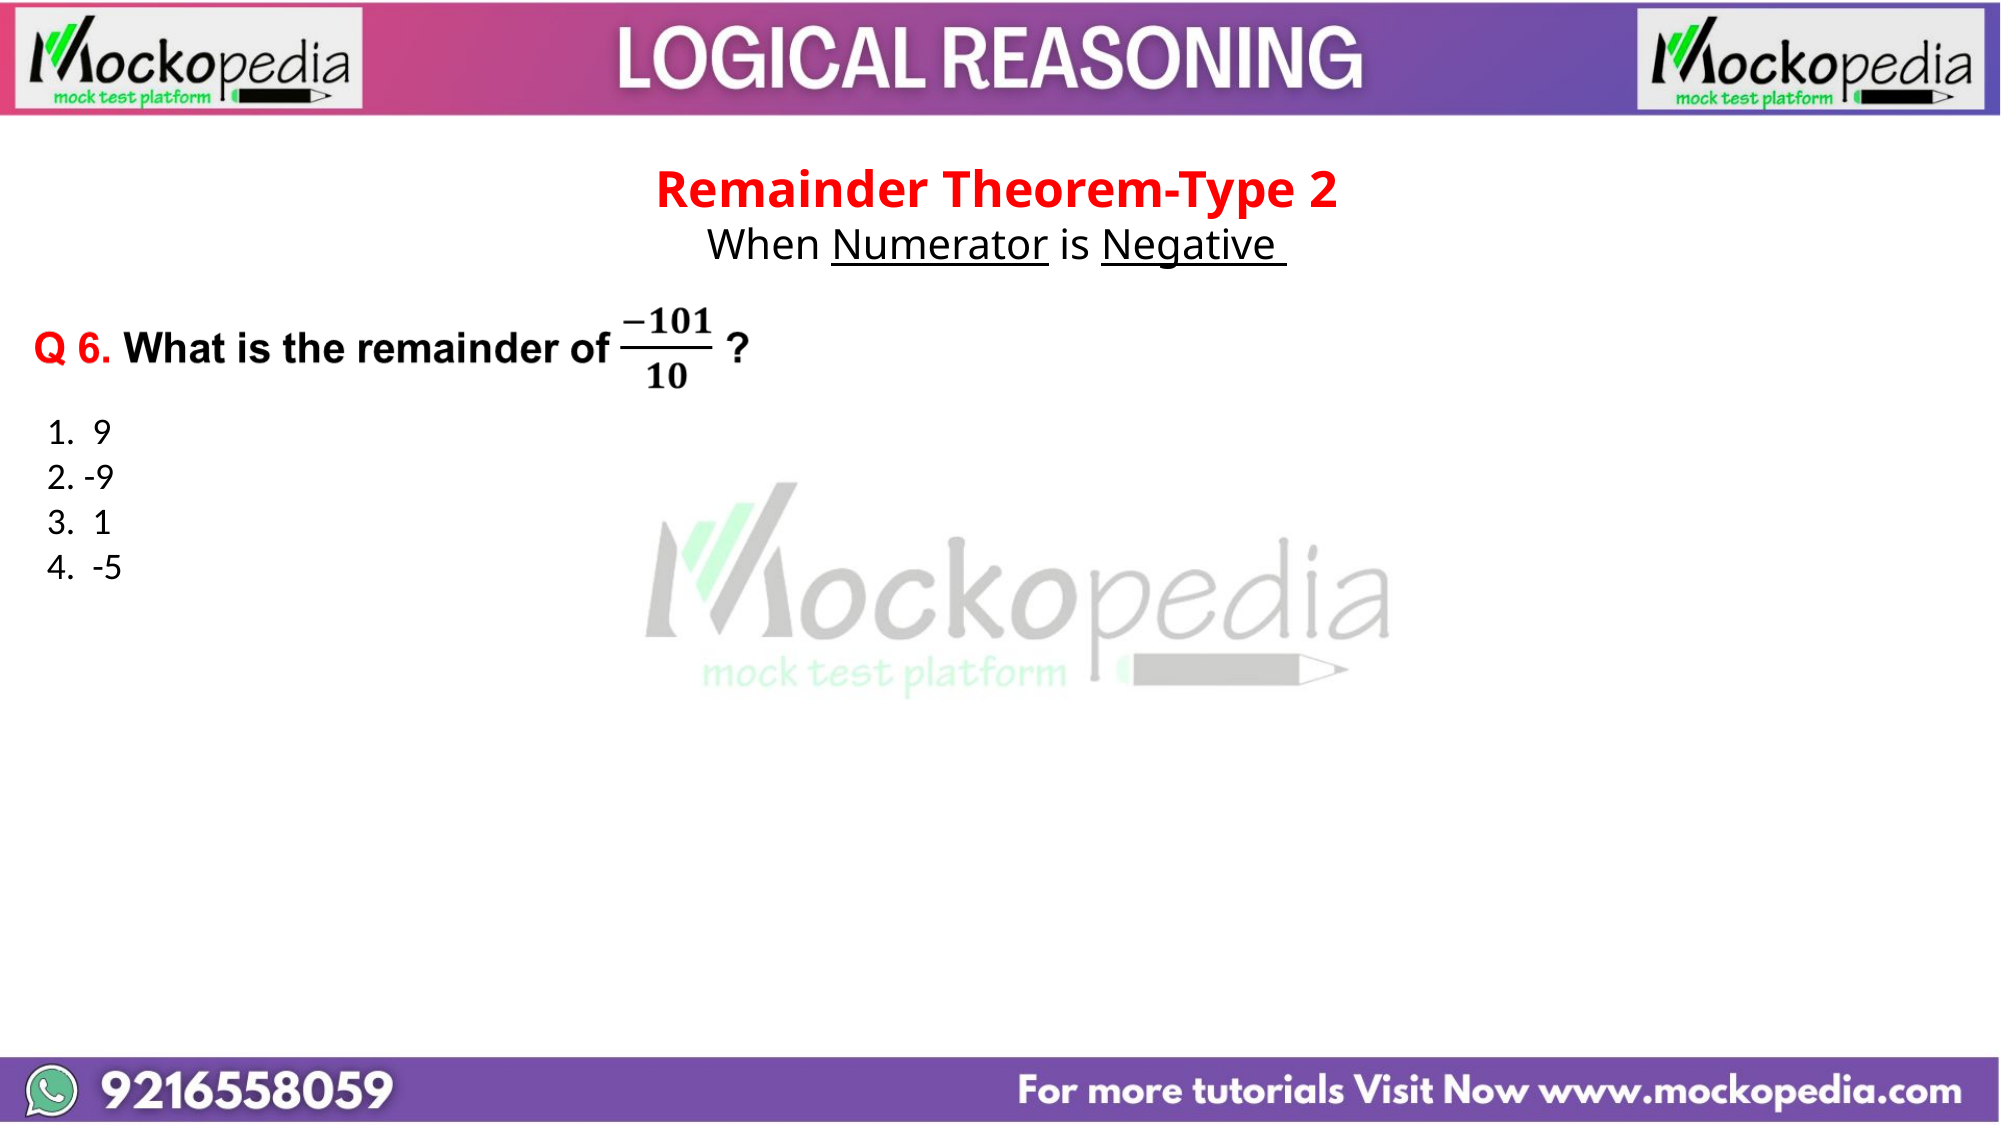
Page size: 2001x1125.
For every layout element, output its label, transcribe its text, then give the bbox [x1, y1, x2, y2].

text_box Remainder Theorem-Type 2 When Numerator is Negative [139, 150, 1855, 276]
text_box [18, 293, 2000, 397]
picture [0, 0, 2001, 1125]
text_box 1. 9 2. -9 3. 1 4. -5 [31, 399, 1032, 595]
